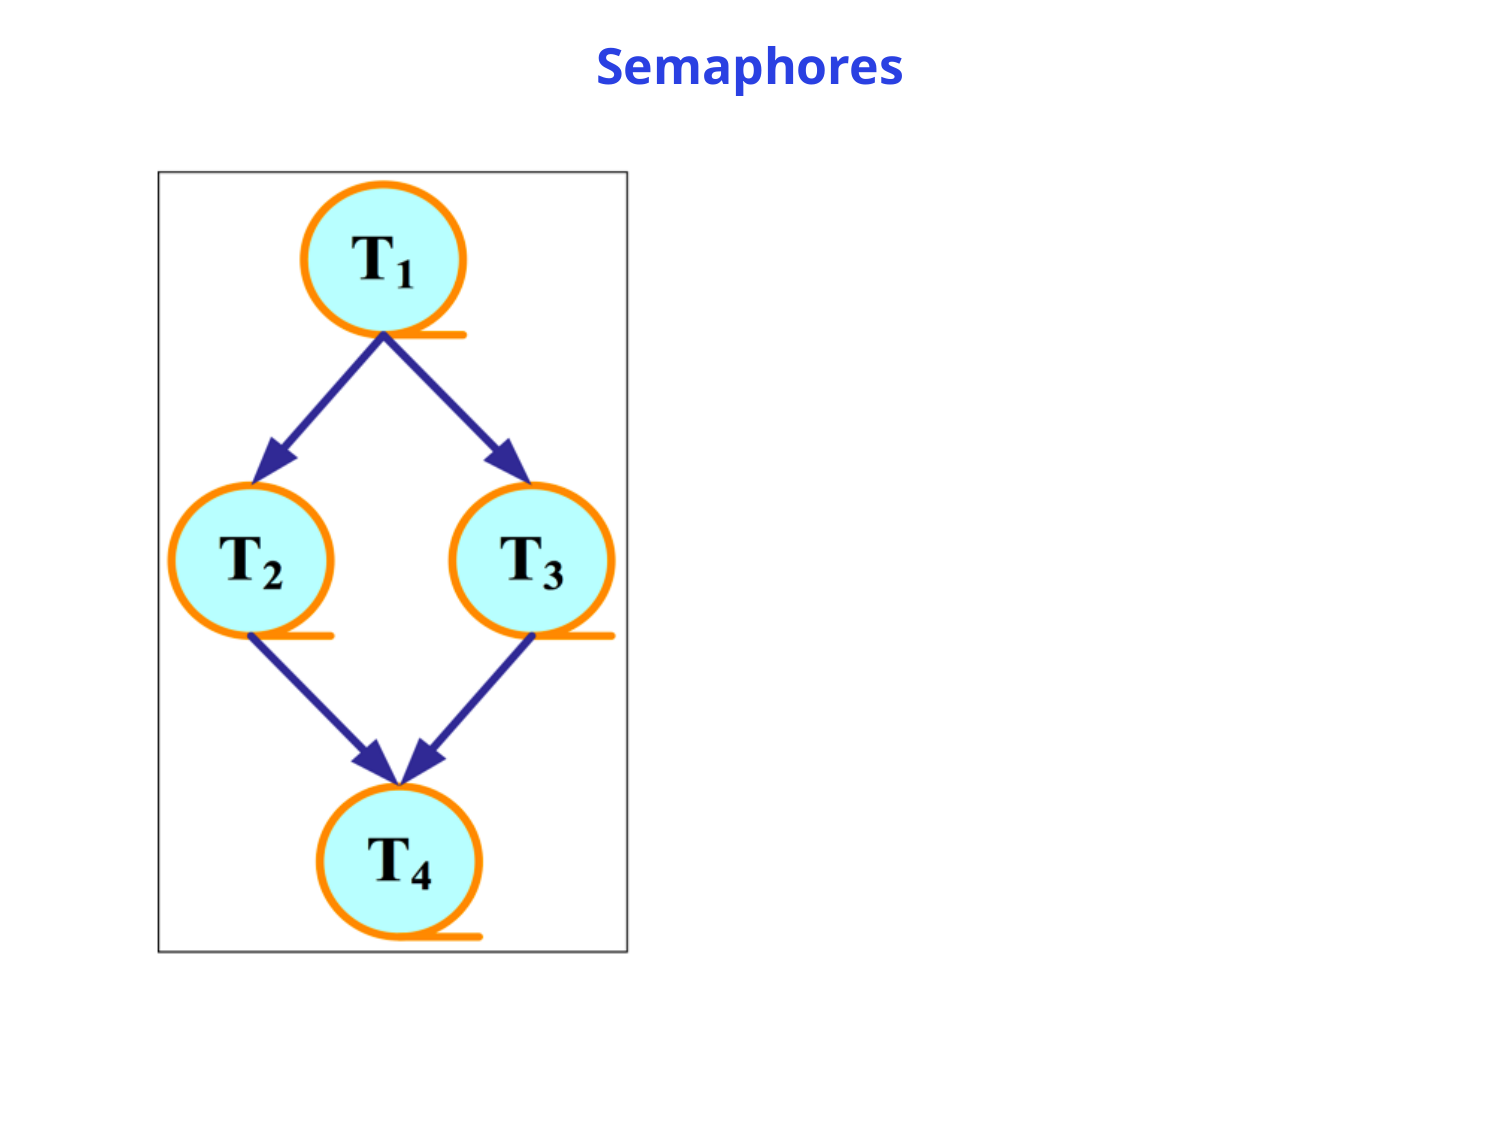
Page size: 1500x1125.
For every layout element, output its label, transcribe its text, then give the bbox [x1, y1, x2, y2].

title Semaphores [162, 24, 1338, 113]
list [137, 149, 670, 988]
